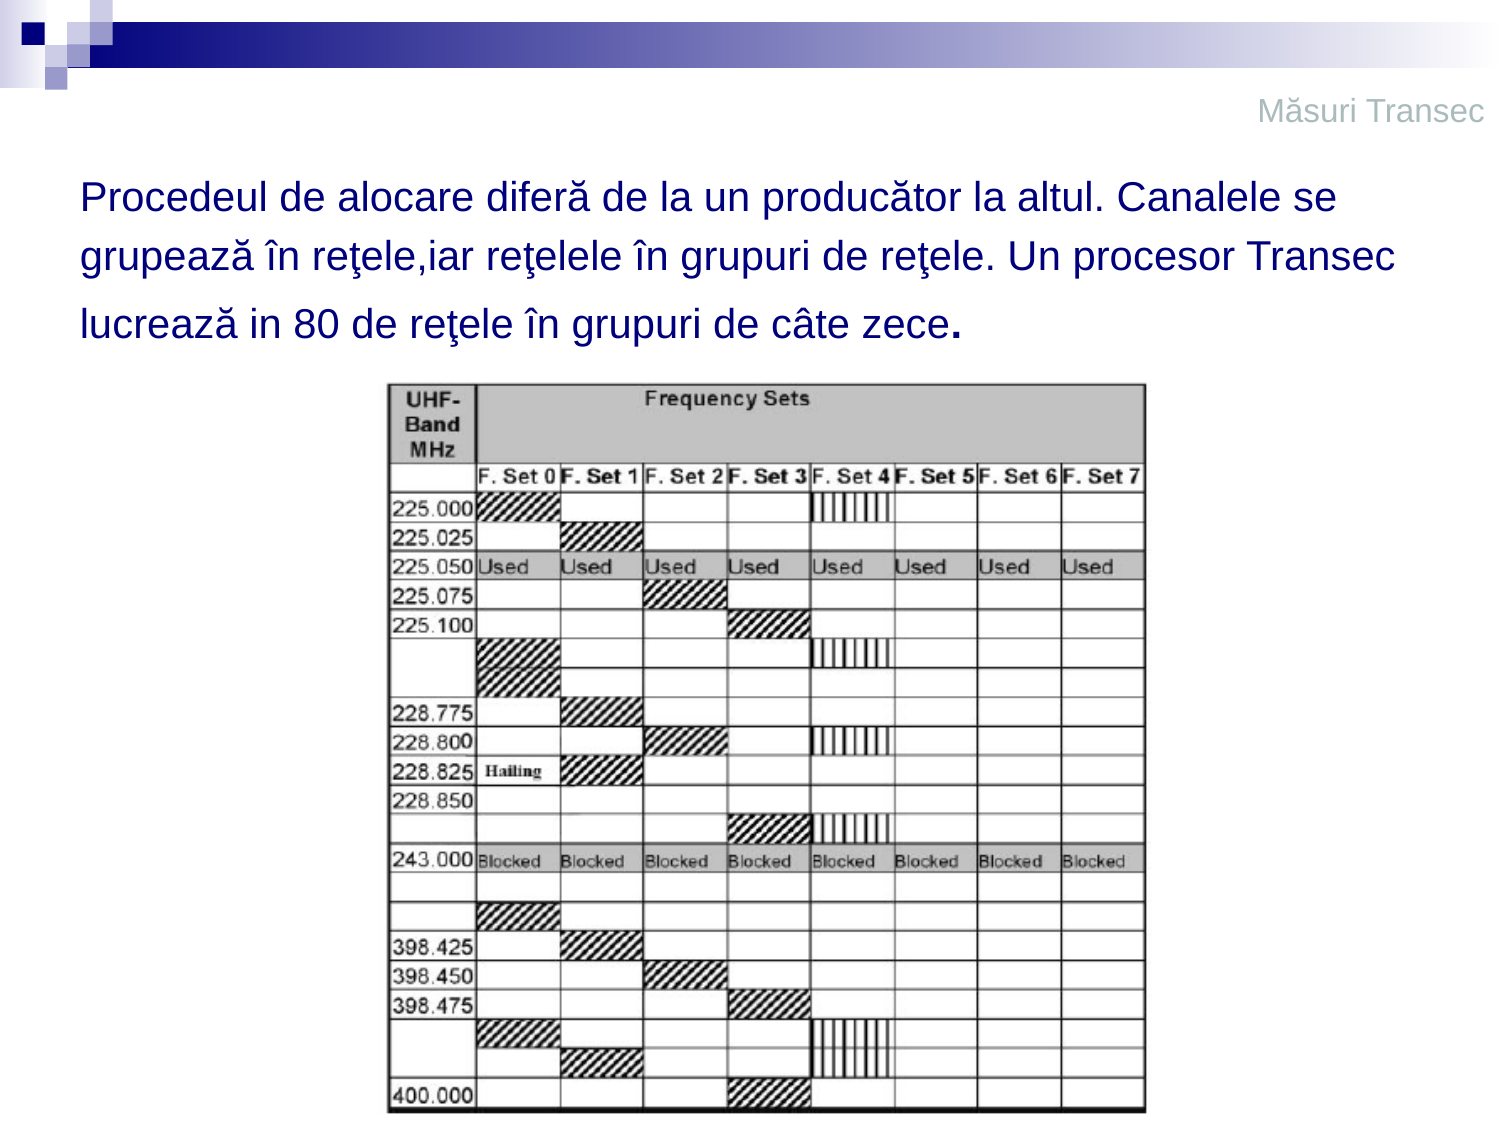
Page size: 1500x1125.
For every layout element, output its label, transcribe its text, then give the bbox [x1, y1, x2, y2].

title Măsuri Transec [1068, 77, 1500, 141]
picture [371, 368, 1160, 1125]
list Procedeul de alocare diferă de la un producător la altul. Canalele se grupează în reţele,iar reţelele în grupuri de reţele. Un procesor Transec lucrează in 80 de reţele în grupuri de câte zece. [64, 162, 1416, 953]
